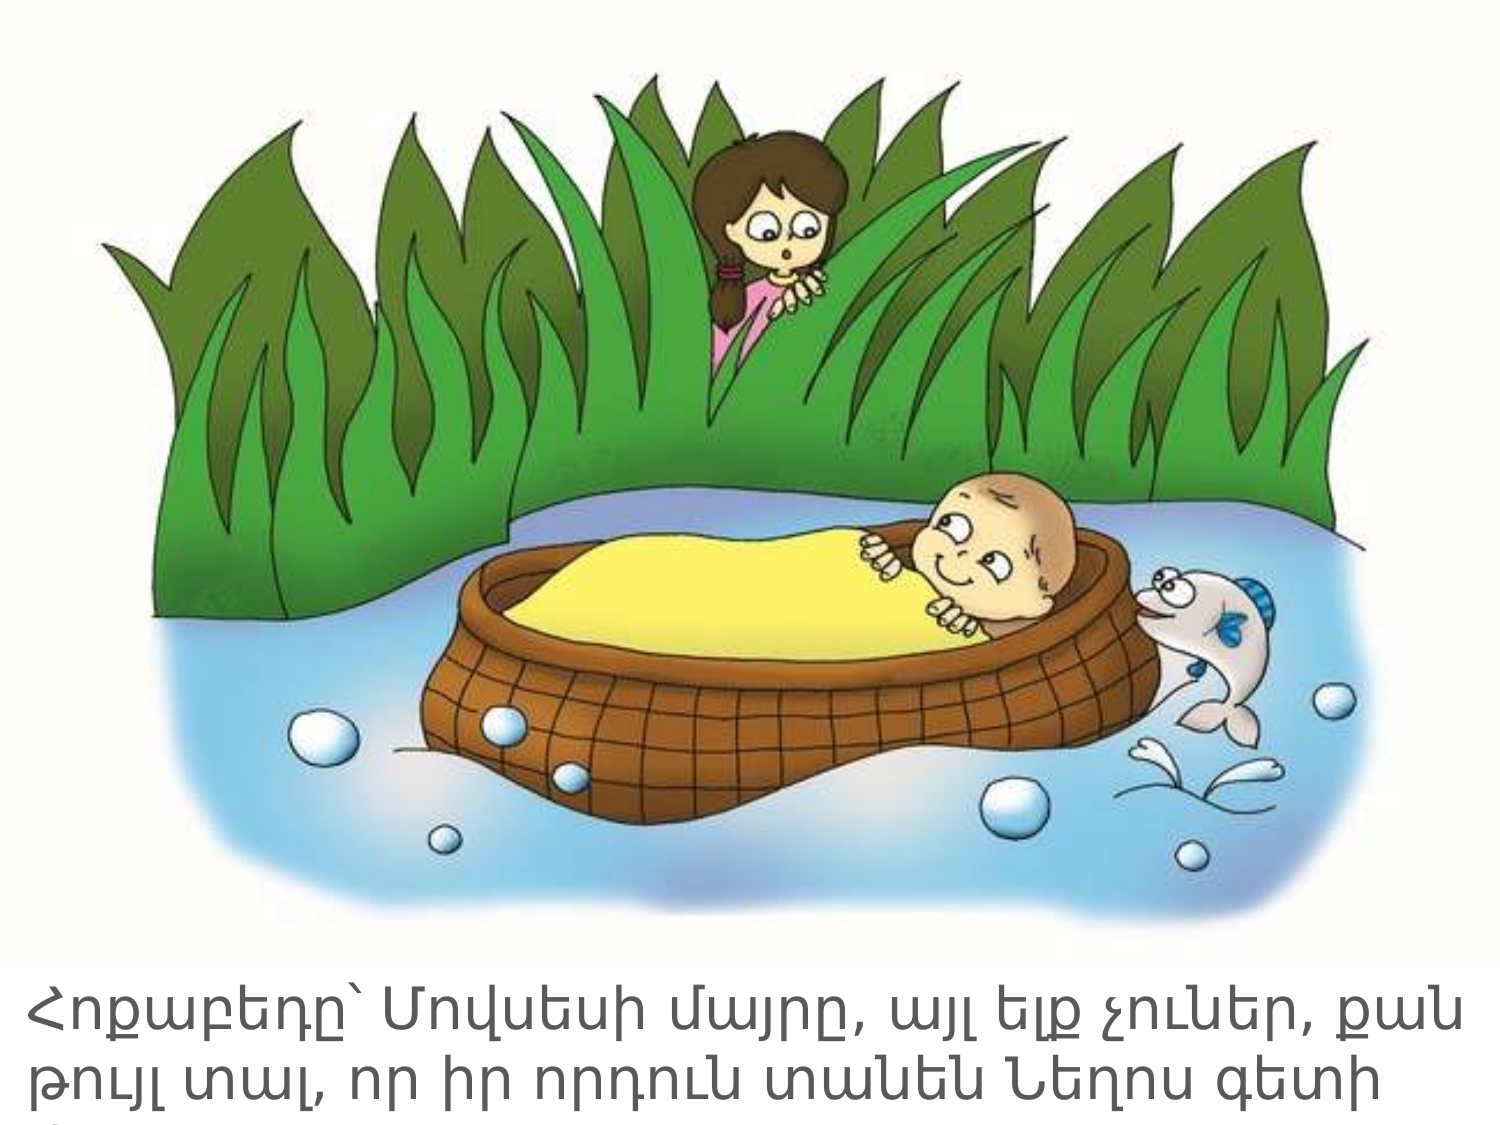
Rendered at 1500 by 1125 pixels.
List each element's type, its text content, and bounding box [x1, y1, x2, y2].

text_box Հոքաբեդը՝ Մովսեսի մայրը, այլ ելք չուներ, քան թույլ տալ, որ իր որդուն տանեն Նեղոս գետի վրա։ [11, 972, 1483, 1125]
picture [1, 0, 1500, 965]
